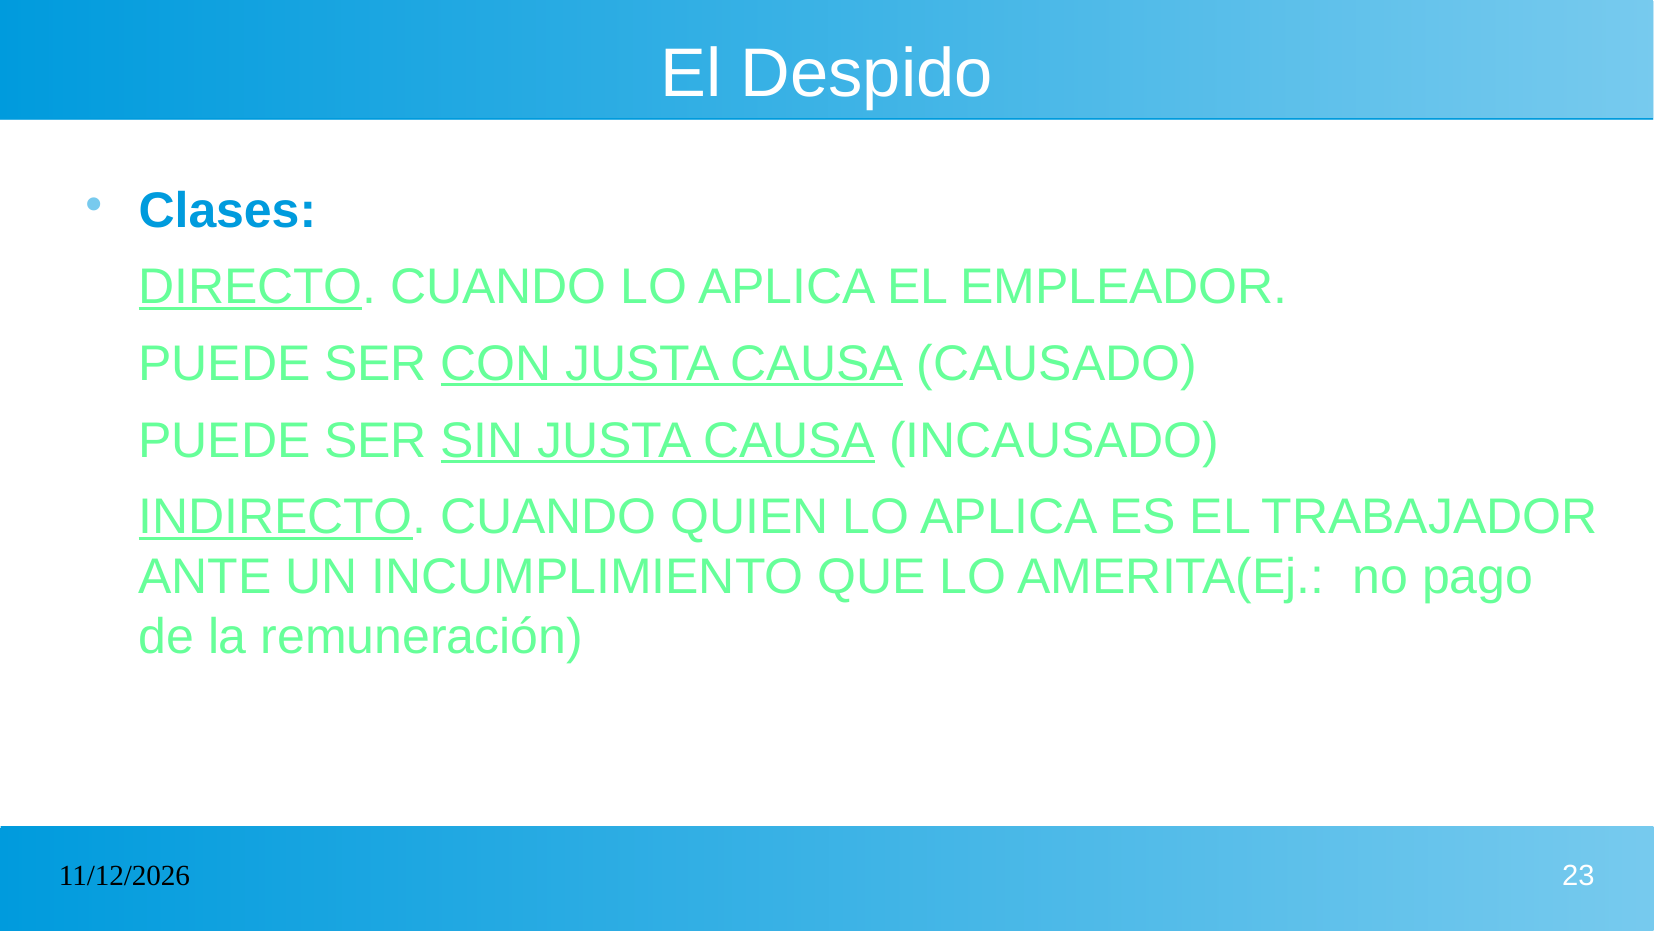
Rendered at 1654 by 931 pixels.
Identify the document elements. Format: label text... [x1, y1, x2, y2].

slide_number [59, 856, 443, 916]
list Clases: DIRECTO. CUANDO LO APLICA EL EMPLEADOR. PUEDE SER CON JUSTA CAUSA (CAUSADO) PUEDE SER SIN JUSTA CAUSA (INCAUSADO) INDIRECTO. CUANDO QUIEN LO APLICA ES EL TRABAJADOR ANTE UN INCUMPLIMIENTO QUE LO AMERITA(Ej.: no pago de la remuneración) [67, 177, 1603, 768]
slide_number 23 [1210, 856, 1595, 916]
title El Despido [59, 29, 1595, 108]
